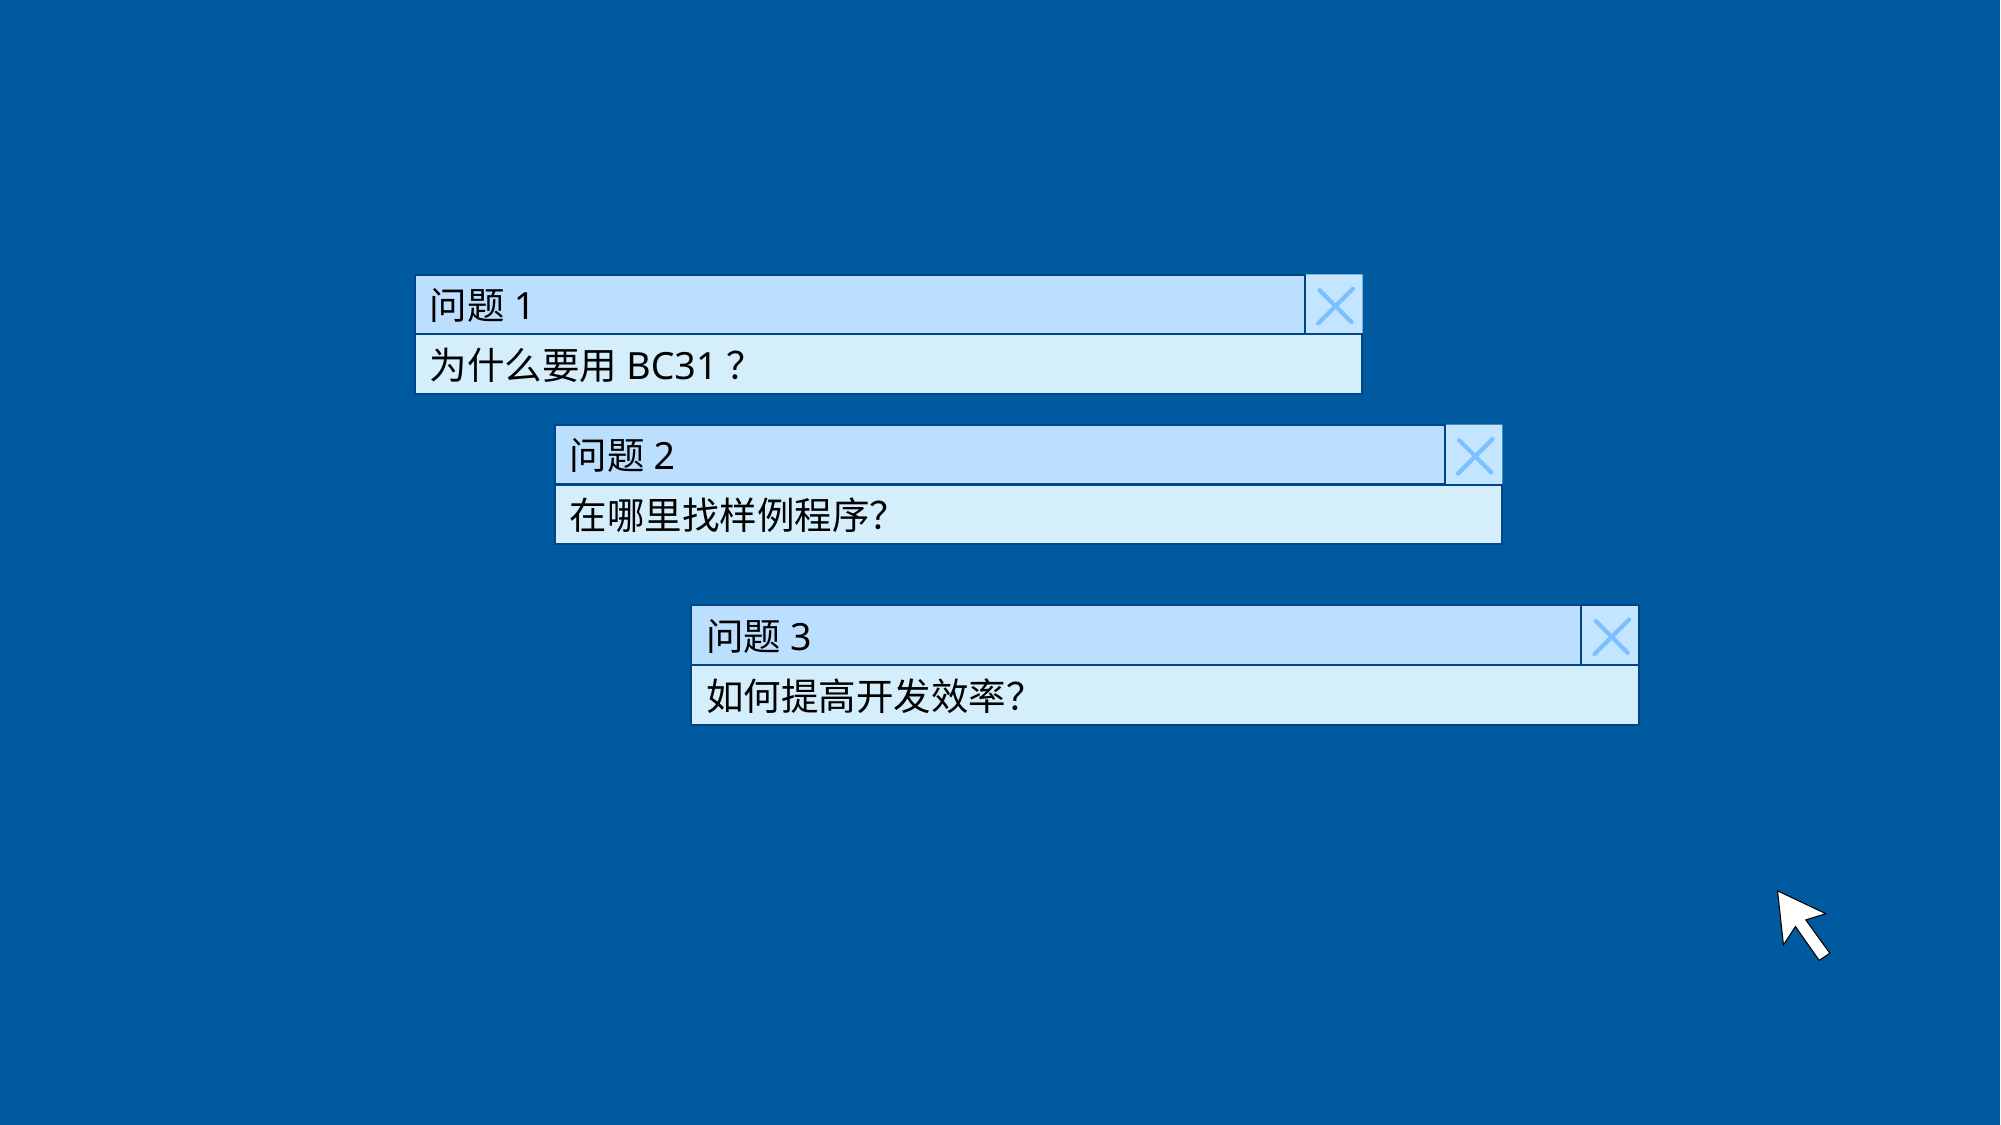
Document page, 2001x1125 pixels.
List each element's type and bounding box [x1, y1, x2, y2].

text_box [554, 424, 1503, 546]
text_box [415, 274, 1363, 395]
text_box [691, 605, 1639, 726]
text_box [1776, 889, 1832, 962]
